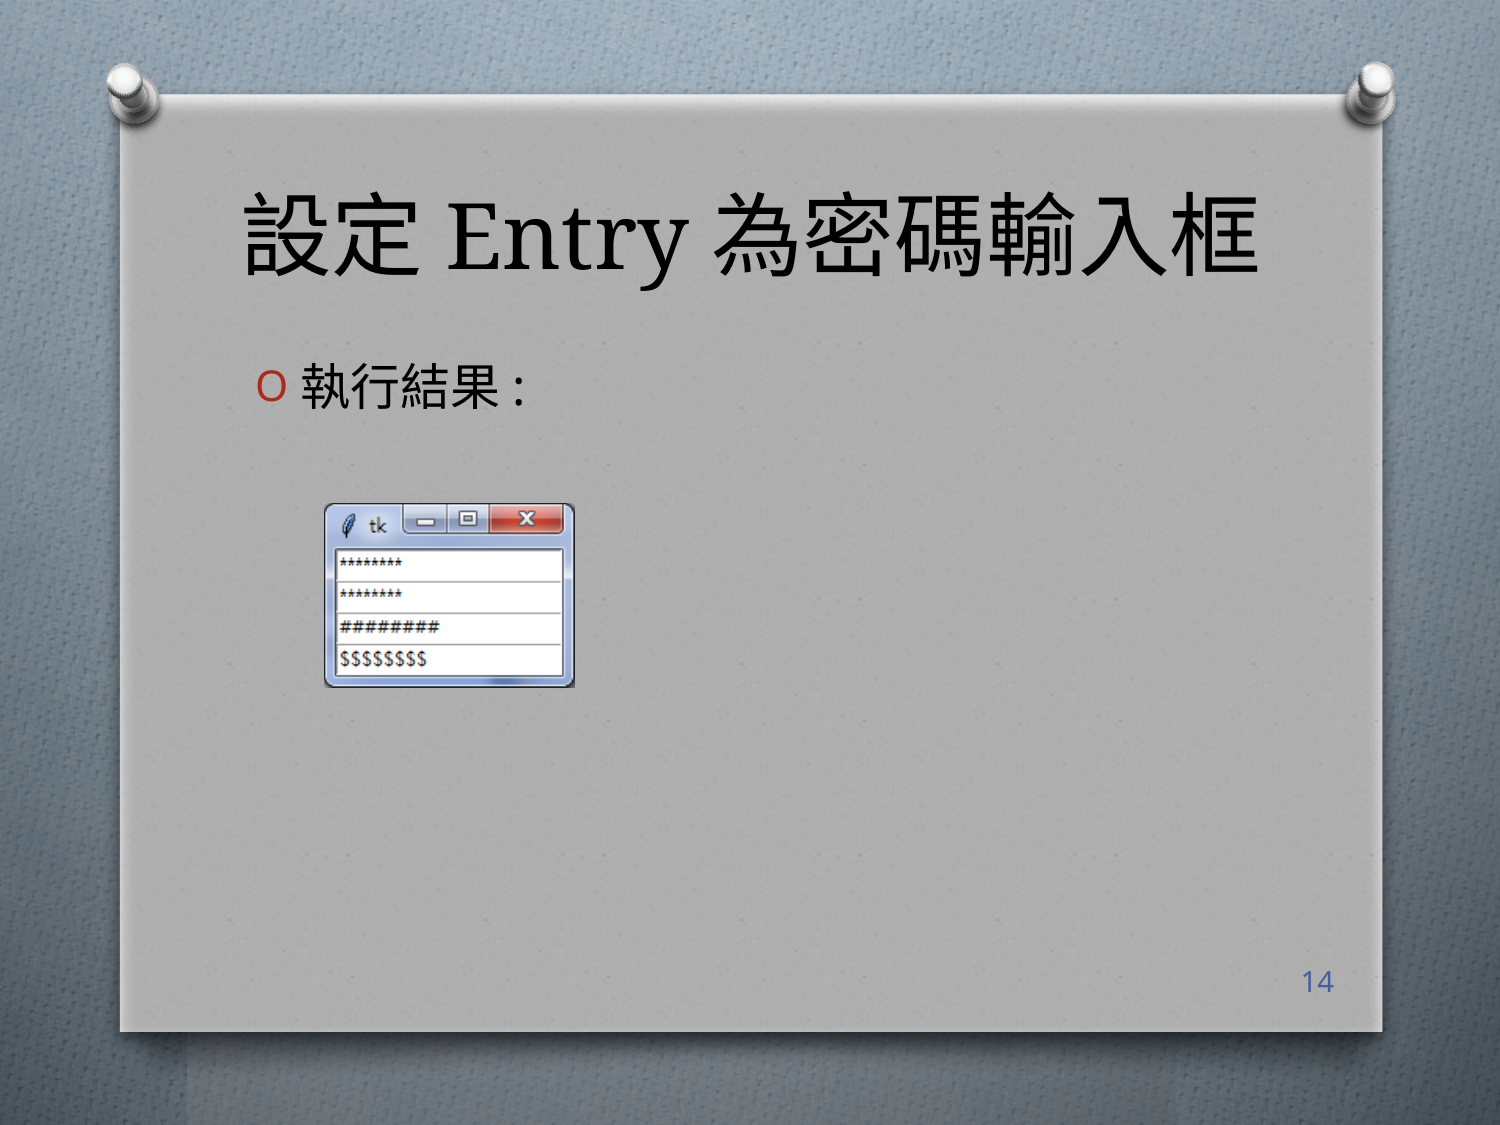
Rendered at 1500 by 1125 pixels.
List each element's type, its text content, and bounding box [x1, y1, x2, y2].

picture [1317, 35, 1439, 156]
picture [75, 29, 198, 153]
slide_number 14 [1258, 952, 1350, 1013]
picture [324, 503, 575, 688]
list 執行結果: [240, 347, 1257, 939]
title 設定Entry為密碼輸入框 [179, 134, 1323, 332]
